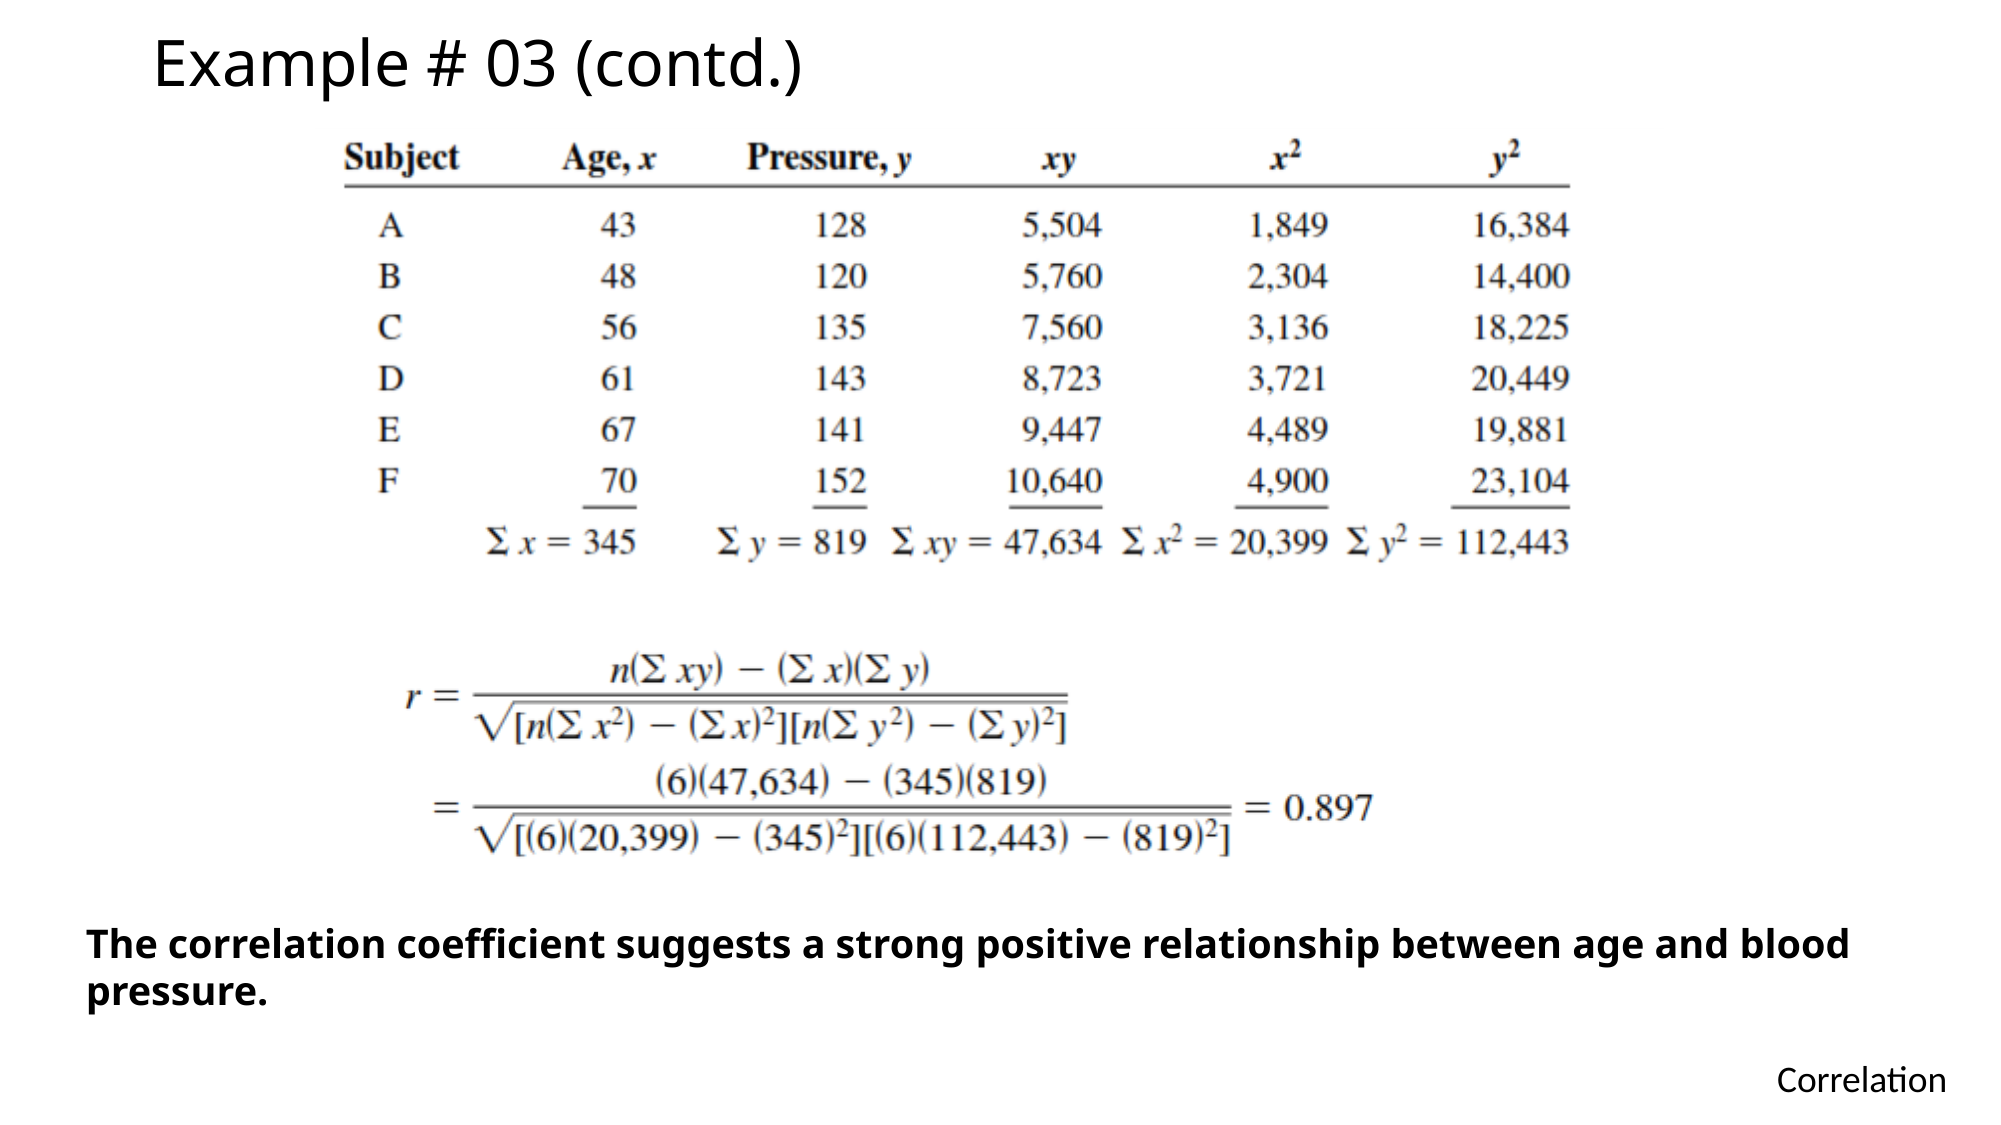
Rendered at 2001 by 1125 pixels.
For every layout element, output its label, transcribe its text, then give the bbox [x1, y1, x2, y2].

picture [315, 127, 1664, 577]
picture [363, 627, 1412, 877]
text_box The correlation coefficient suggests a strong positive relationship between age and blood pressure. [71, 911, 2000, 1022]
text_box Correlation [1762, 1047, 1963, 1107]
title Example # 03 (contd.) [137, 23, 1863, 109]
